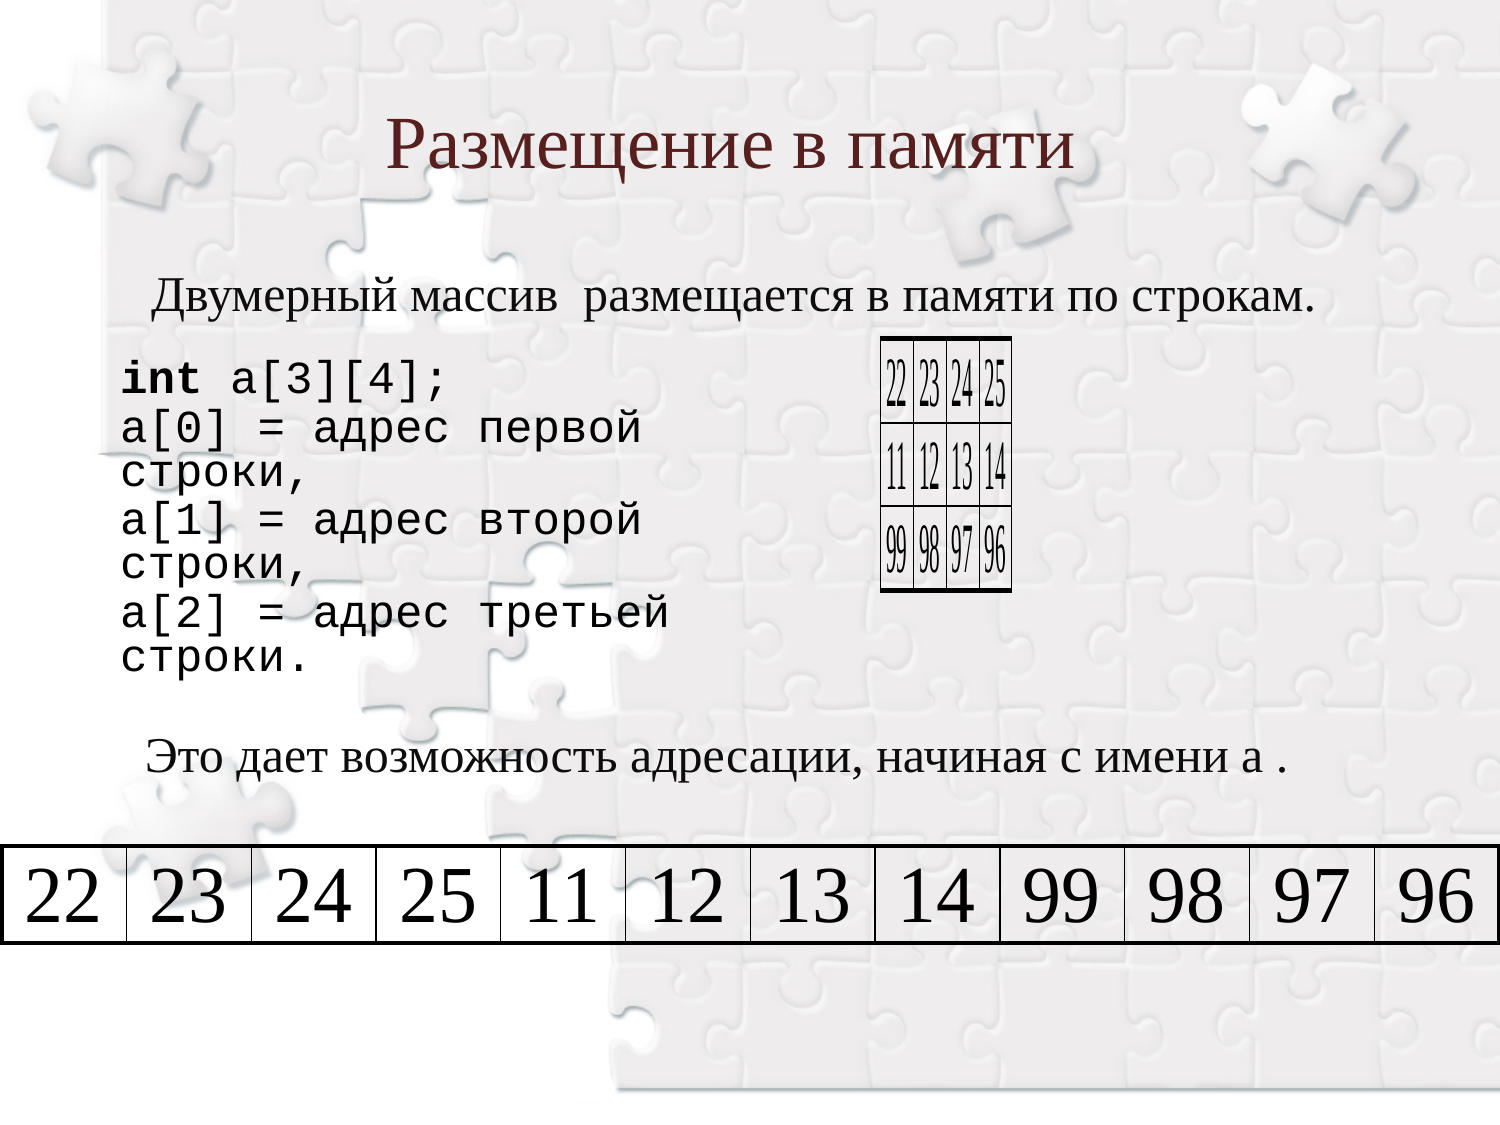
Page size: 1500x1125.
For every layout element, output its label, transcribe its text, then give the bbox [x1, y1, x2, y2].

list Двумерный массив размещается в памяти по строкам. [76, 253, 1464, 344]
text_box Это дает возможность адресации, начиная с имени а . [70, 714, 1458, 806]
text_box int a[3][4]; a[0] = адрес первой строки, a[1] = адрес второй строки, a[2] = адрес третьей строки. [105, 351, 844, 688]
picture [0, 1, 1500, 1125]
text_box Размещение в памяти [74, 45, 1425, 233]
